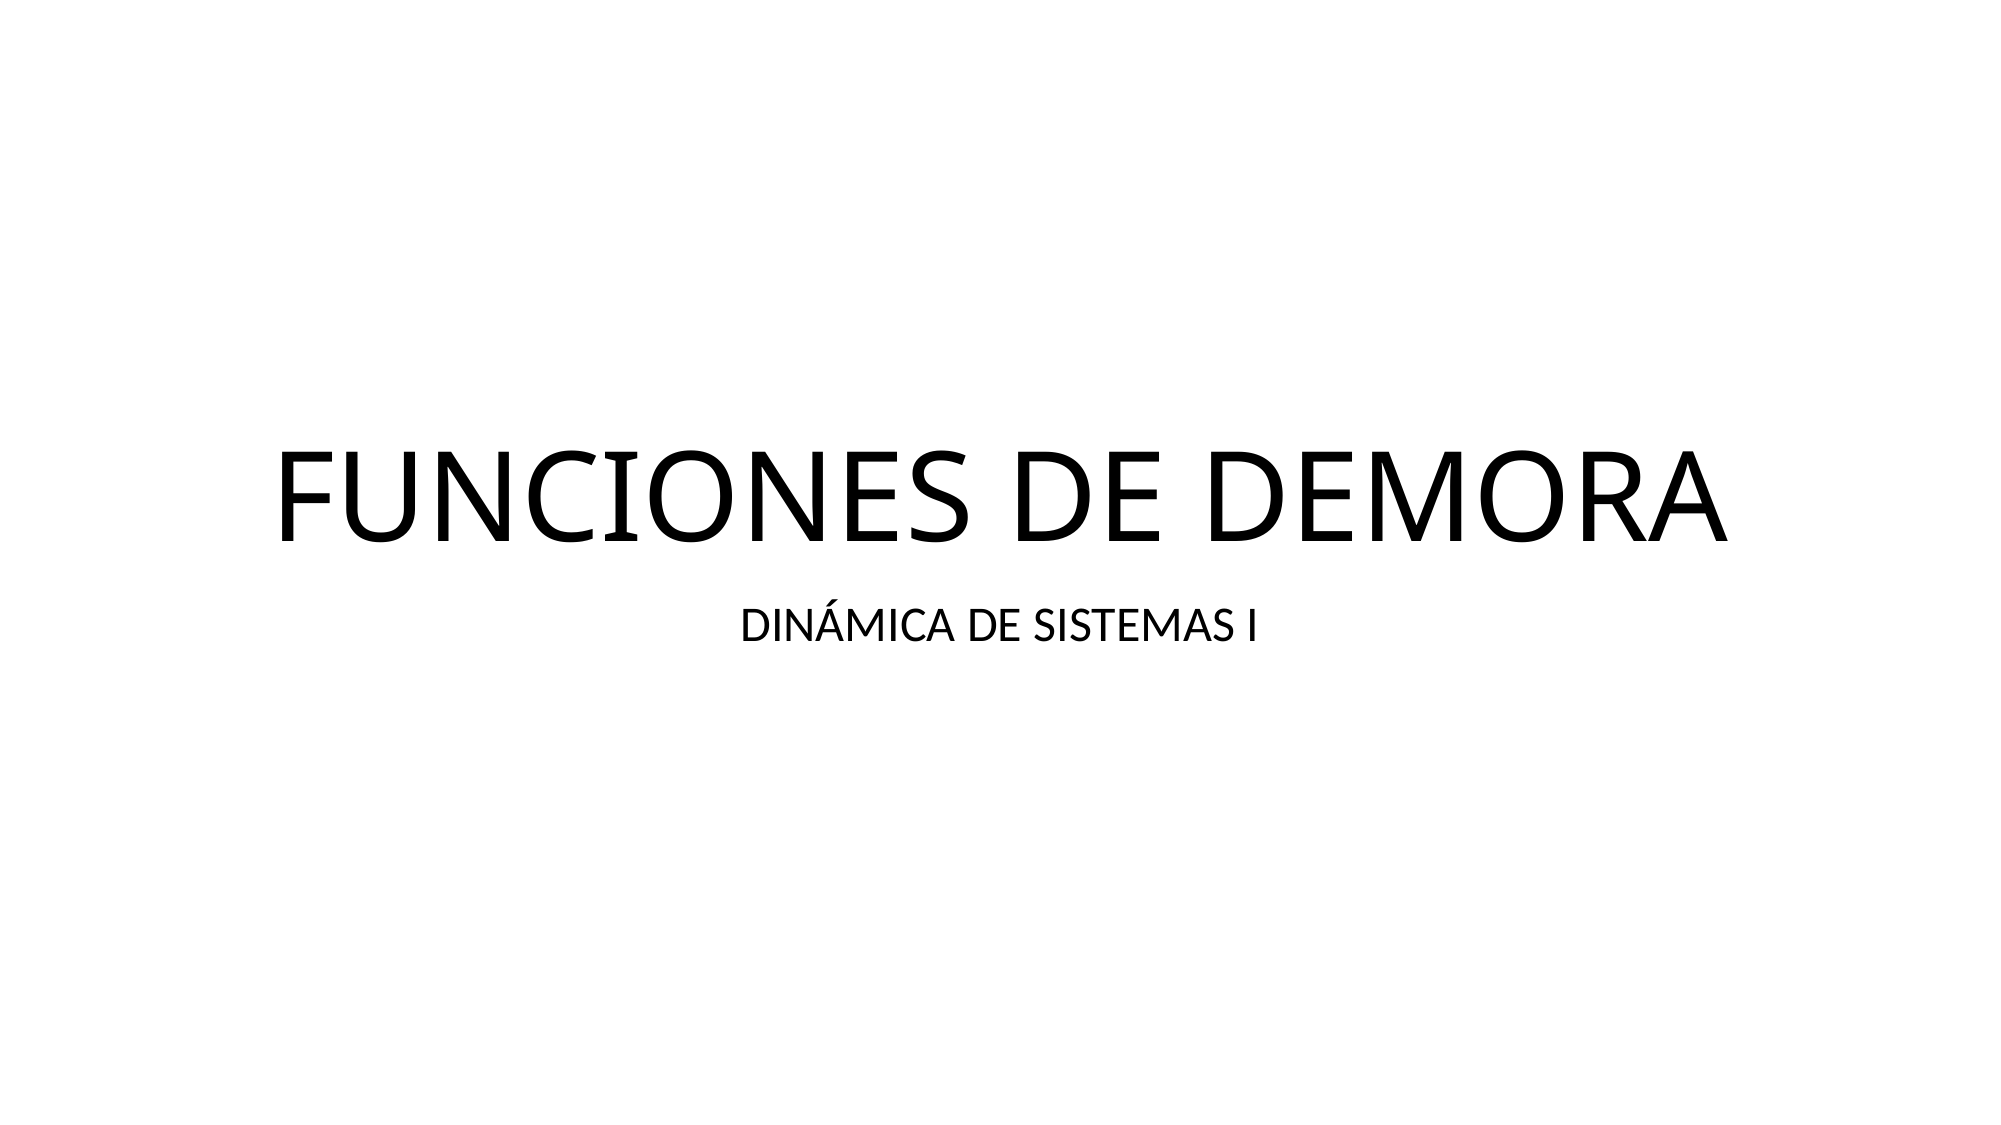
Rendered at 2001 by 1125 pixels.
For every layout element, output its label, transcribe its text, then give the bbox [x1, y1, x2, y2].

subtitle DINÁMICA DE SISTEMAS I [249, 590, 1750, 863]
title FUNCIONES DE DEMORA [249, 184, 1750, 576]
